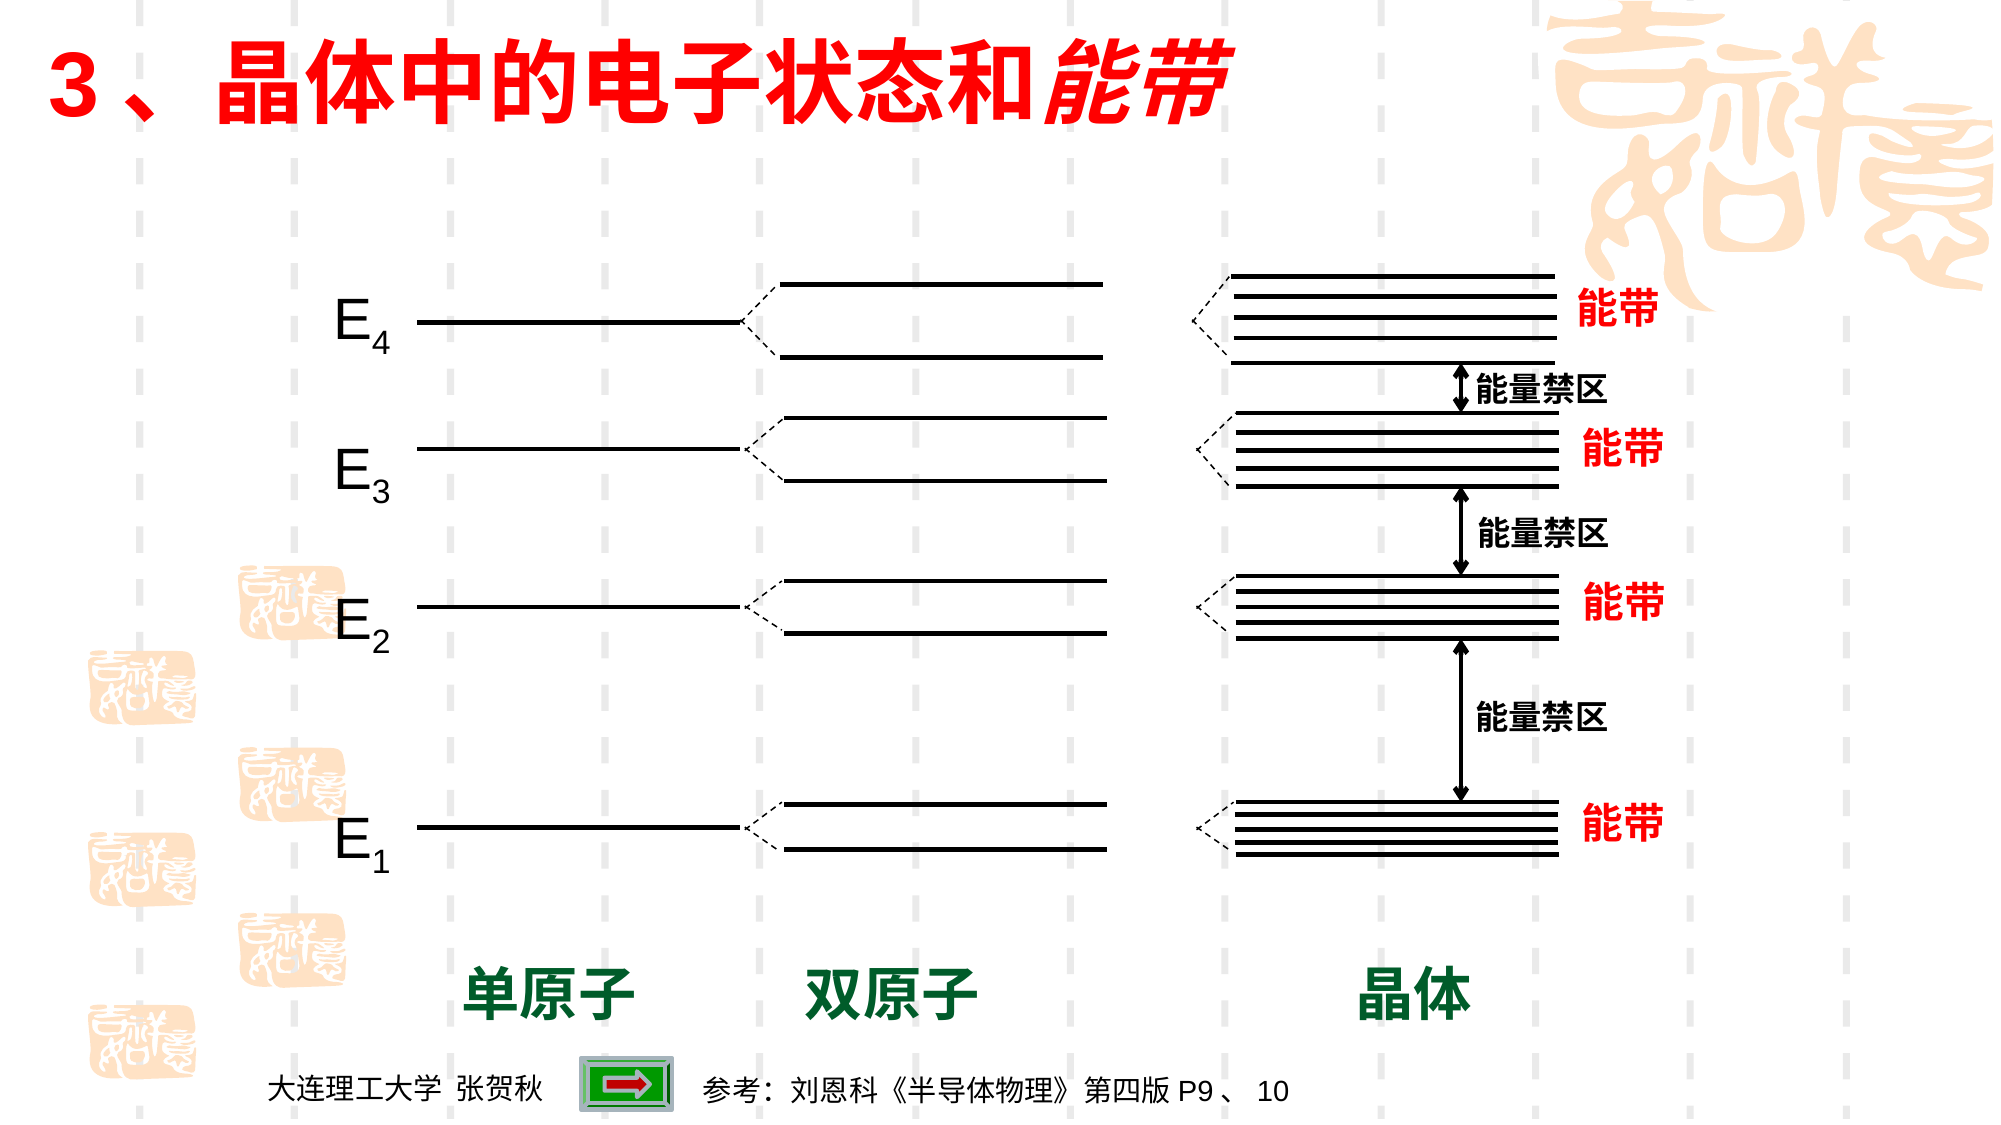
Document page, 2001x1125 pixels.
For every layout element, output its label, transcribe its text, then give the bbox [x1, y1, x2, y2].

text_box 参考：刘恩科《半导体物理》第四版P9、10 [688, 1064, 1304, 1115]
text_box 能带 [1567, 789, 1681, 854]
text_box E4 E3 E2 E1 [318, 274, 406, 888]
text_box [1196, 575, 1236, 607]
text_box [1191, 276, 1230, 319]
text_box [744, 417, 785, 447]
text_box 能带 [1568, 568, 1682, 633]
text_box 能带 [1567, 414, 1681, 479]
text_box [744, 580, 783, 605]
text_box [1196, 605, 1230, 634]
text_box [740, 284, 778, 319]
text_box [744, 801, 783, 828]
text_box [740, 319, 778, 358]
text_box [1196, 447, 1230, 487]
text_box 大连理工大学 张贺秋 [252, 1062, 559, 1113]
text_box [1196, 801, 1234, 828]
text_box 3、晶体中的电子状态和能带 [33, 17, 1485, 143]
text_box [580, 1057, 673, 1110]
text_box 单原子 [446, 950, 652, 1035]
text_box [744, 826, 780, 852]
text_box 能量禁区 [1465, 689, 1624, 744]
text_box 能量禁区 [1465, 504, 1626, 560]
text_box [1196, 412, 1236, 450]
text_box 双原子 [790, 950, 995, 1035]
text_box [744, 605, 783, 631]
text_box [1196, 826, 1232, 852]
text_box 能量禁区 [1460, 360, 1624, 416]
text_box 能带 [1561, 274, 1676, 339]
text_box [744, 448, 785, 482]
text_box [1191, 319, 1230, 358]
text_box 晶体 [1340, 950, 1487, 1035]
